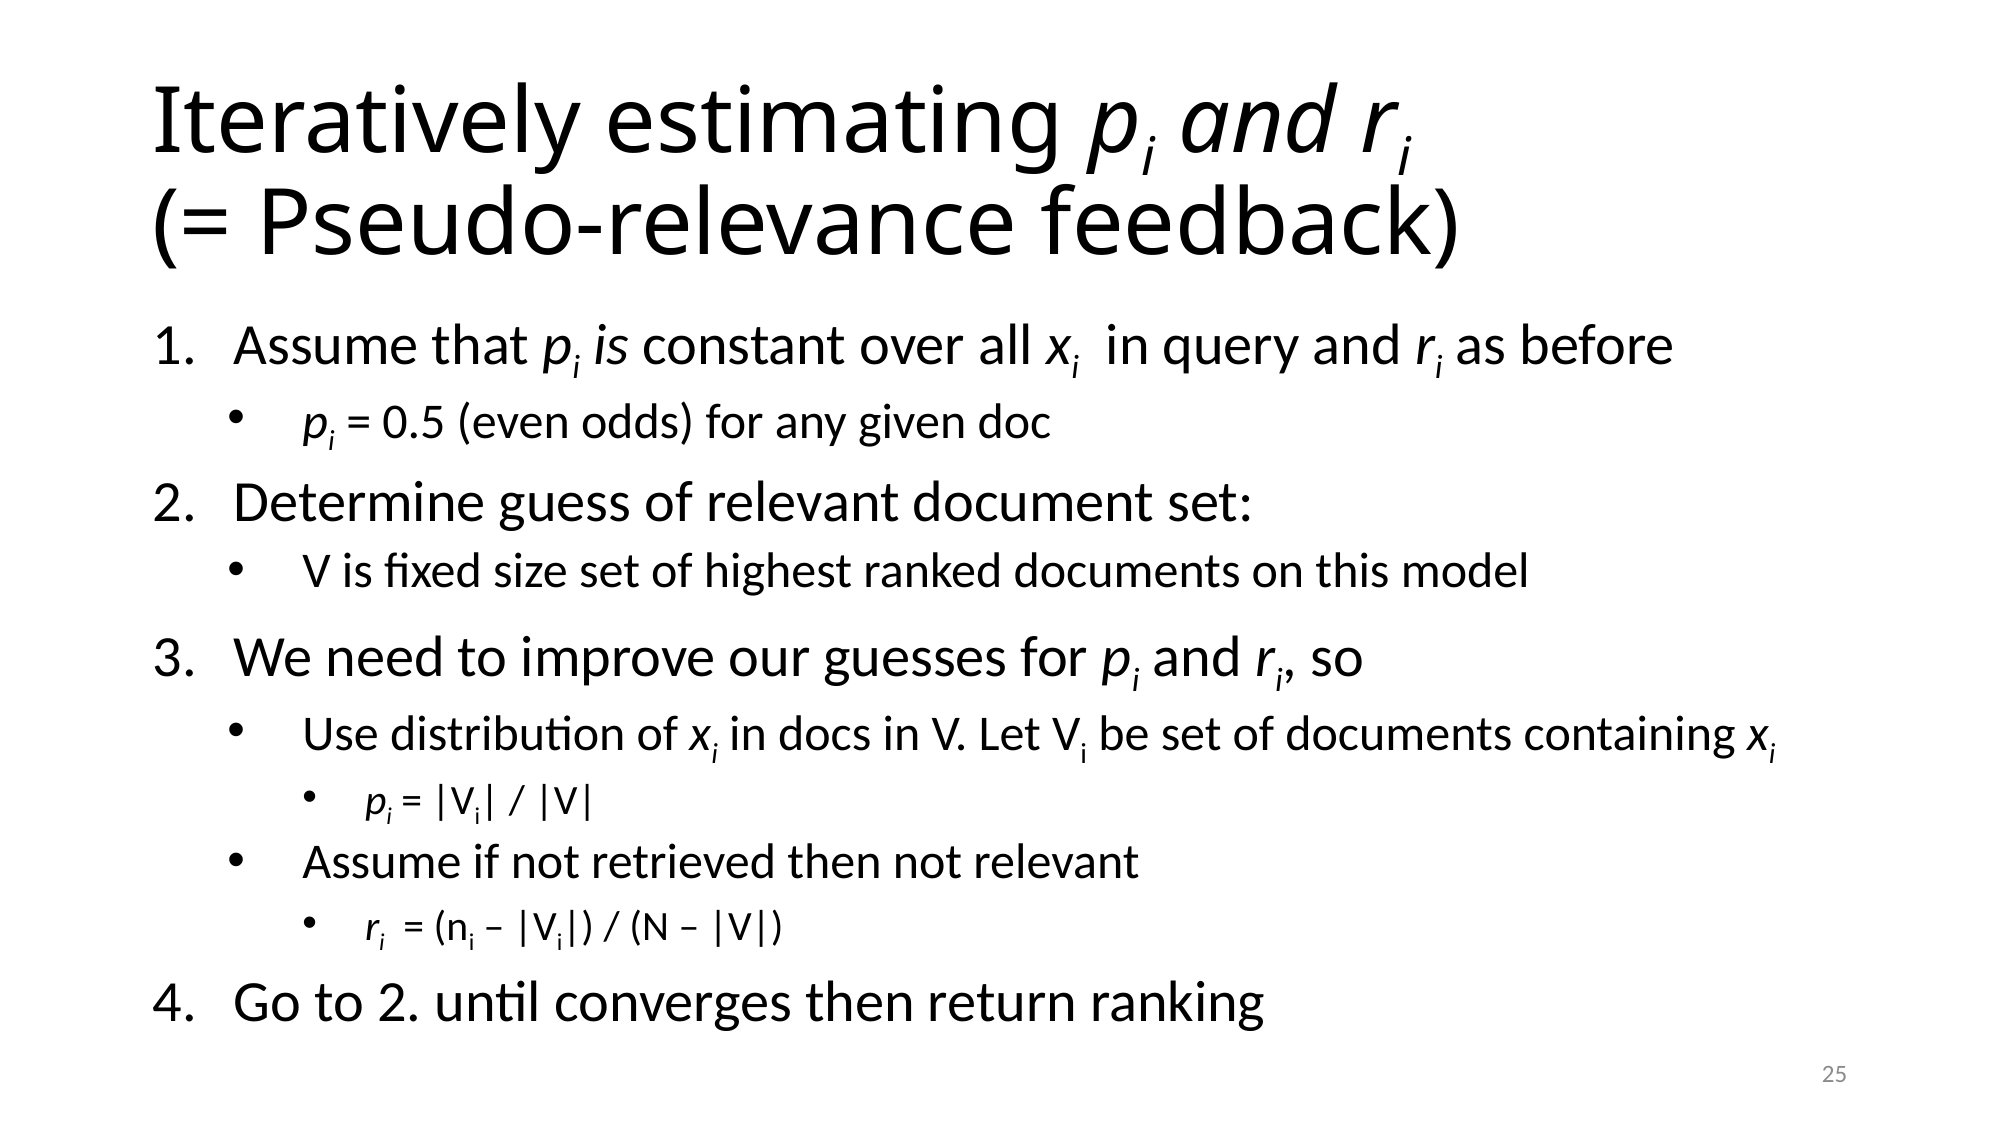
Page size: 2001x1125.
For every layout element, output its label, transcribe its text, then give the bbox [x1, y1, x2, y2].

list Assume that pi is constant over all xi in query and ri as before pi = 0.5 (even odds) for any given doc Determine guess of relevant document set: V is fixed size set of highest ranked documents on this model We need to improve our guesses for pi and ri, so Use distribution of xi in docs in V. Let Vi be set of documents containing xi pi = |Vi| / |V| Assume if not retrieved then not relevant ri = (ni – |Vi|) / (N – |V|) Go to 2. until converges then return ranking [137, 299, 1863, 1014]
title Iteratively estimating pi and ri (= Pseudo-relevance feedback) [137, 59, 1863, 278]
slide_number 25 [1412, 1042, 1863, 1103]
